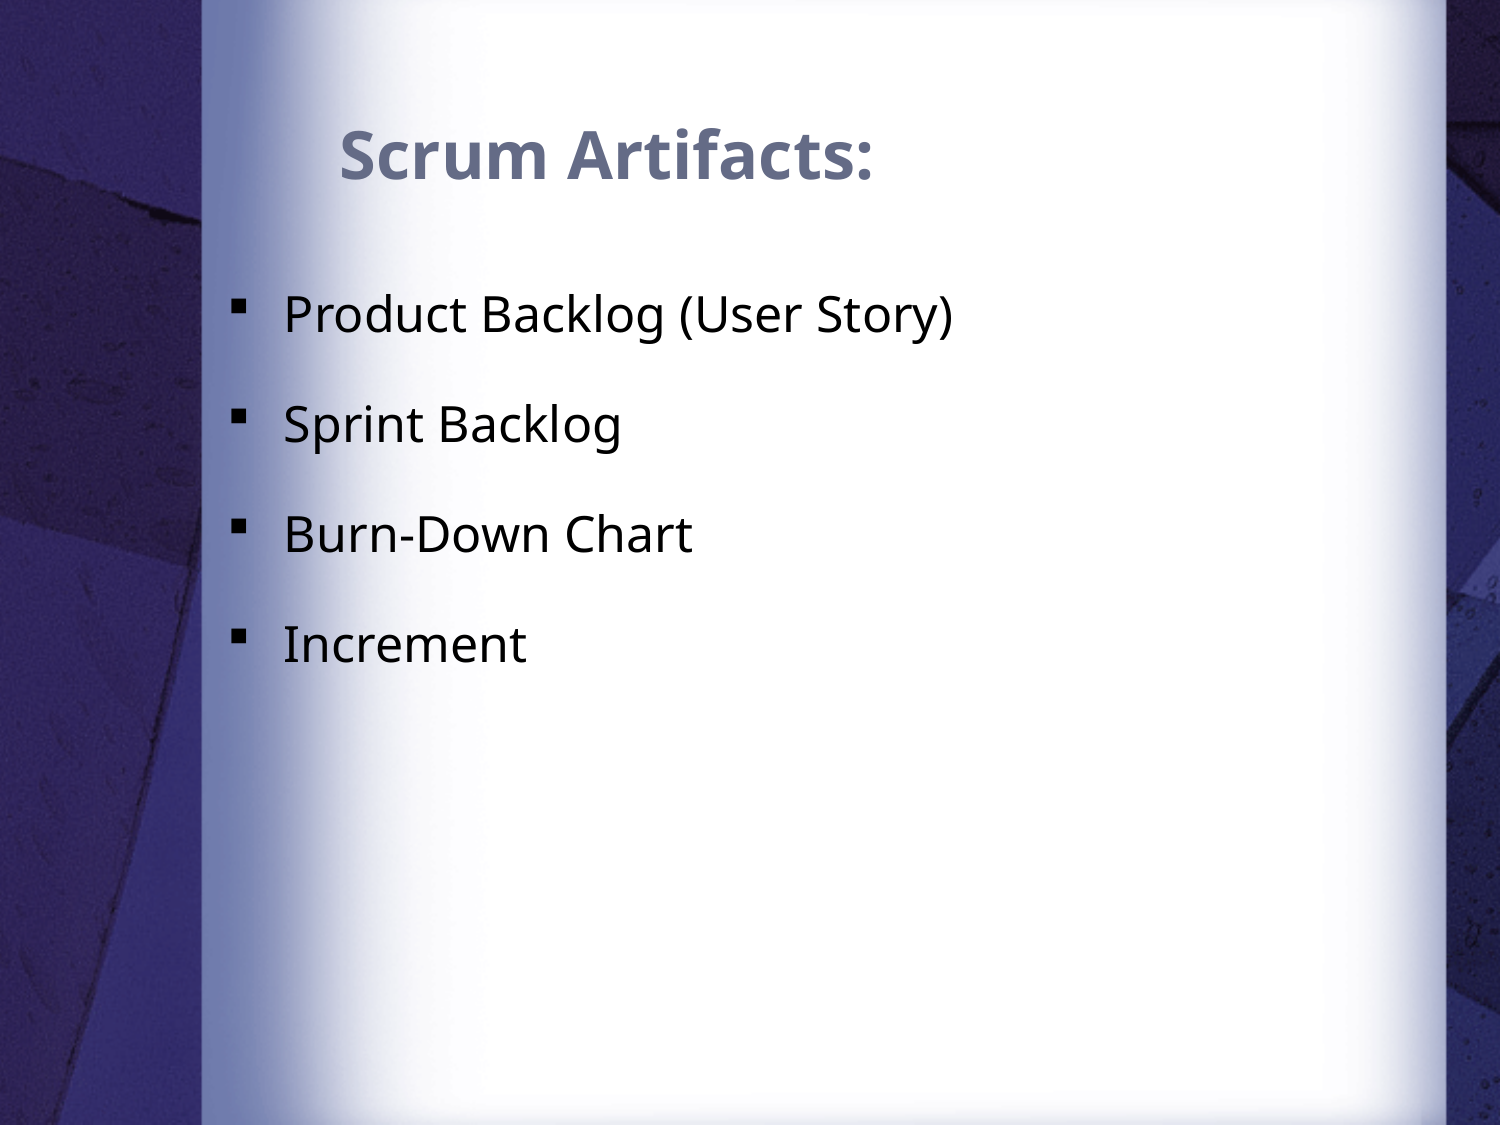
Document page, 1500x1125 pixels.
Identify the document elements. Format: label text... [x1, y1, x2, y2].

list Product Backlog (User Story) Sprint Backlog Burn-Down Chart Increment [212, 275, 1425, 1063]
title Scrum Artifacts: [324, 37, 1400, 200]
picture [0, 0, 1500, 1125]
